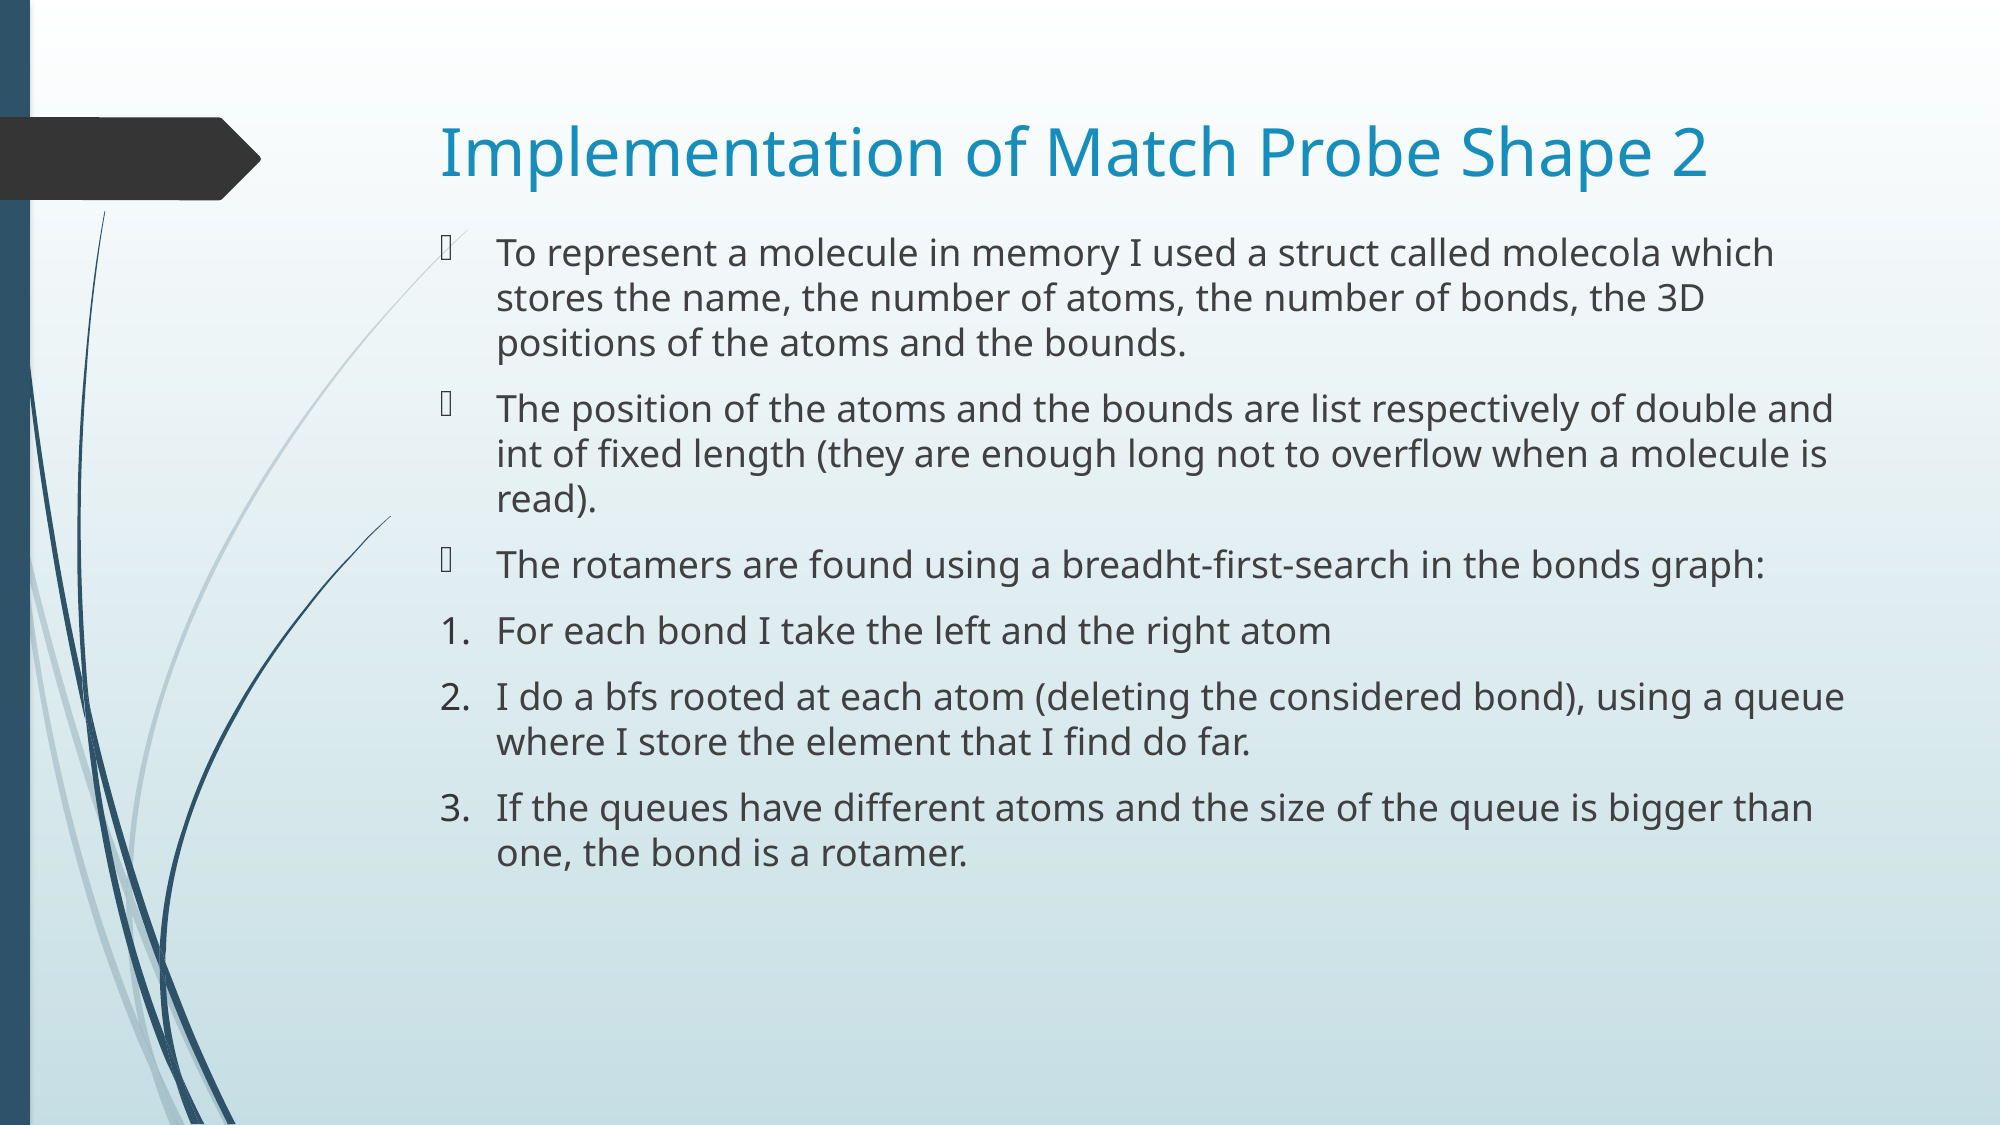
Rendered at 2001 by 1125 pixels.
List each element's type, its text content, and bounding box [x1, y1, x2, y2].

list To represent a molecule in memory I used a struct called molecola which stores the name, the number of atoms, the number of bonds, the 3D positions of the atoms and the bounds. The position of the atoms and the bounds are list respectively of double and int of fixed length (they are enough long not to overflow when a molecule is read). The rotamers are found using a breadht-first-search in the bonds graph: For each bond I take the left and the right atom I do a bfs rooted at each atom (deleting the considered bond), using a queue where I store the element that I find do far. If the queues have different atoms and the size of the queue is bigger than one, the bond is a rotamer. [424, 221, 1888, 970]
title Implementation of Match Probe Shape 2 [425, 102, 1888, 221]
